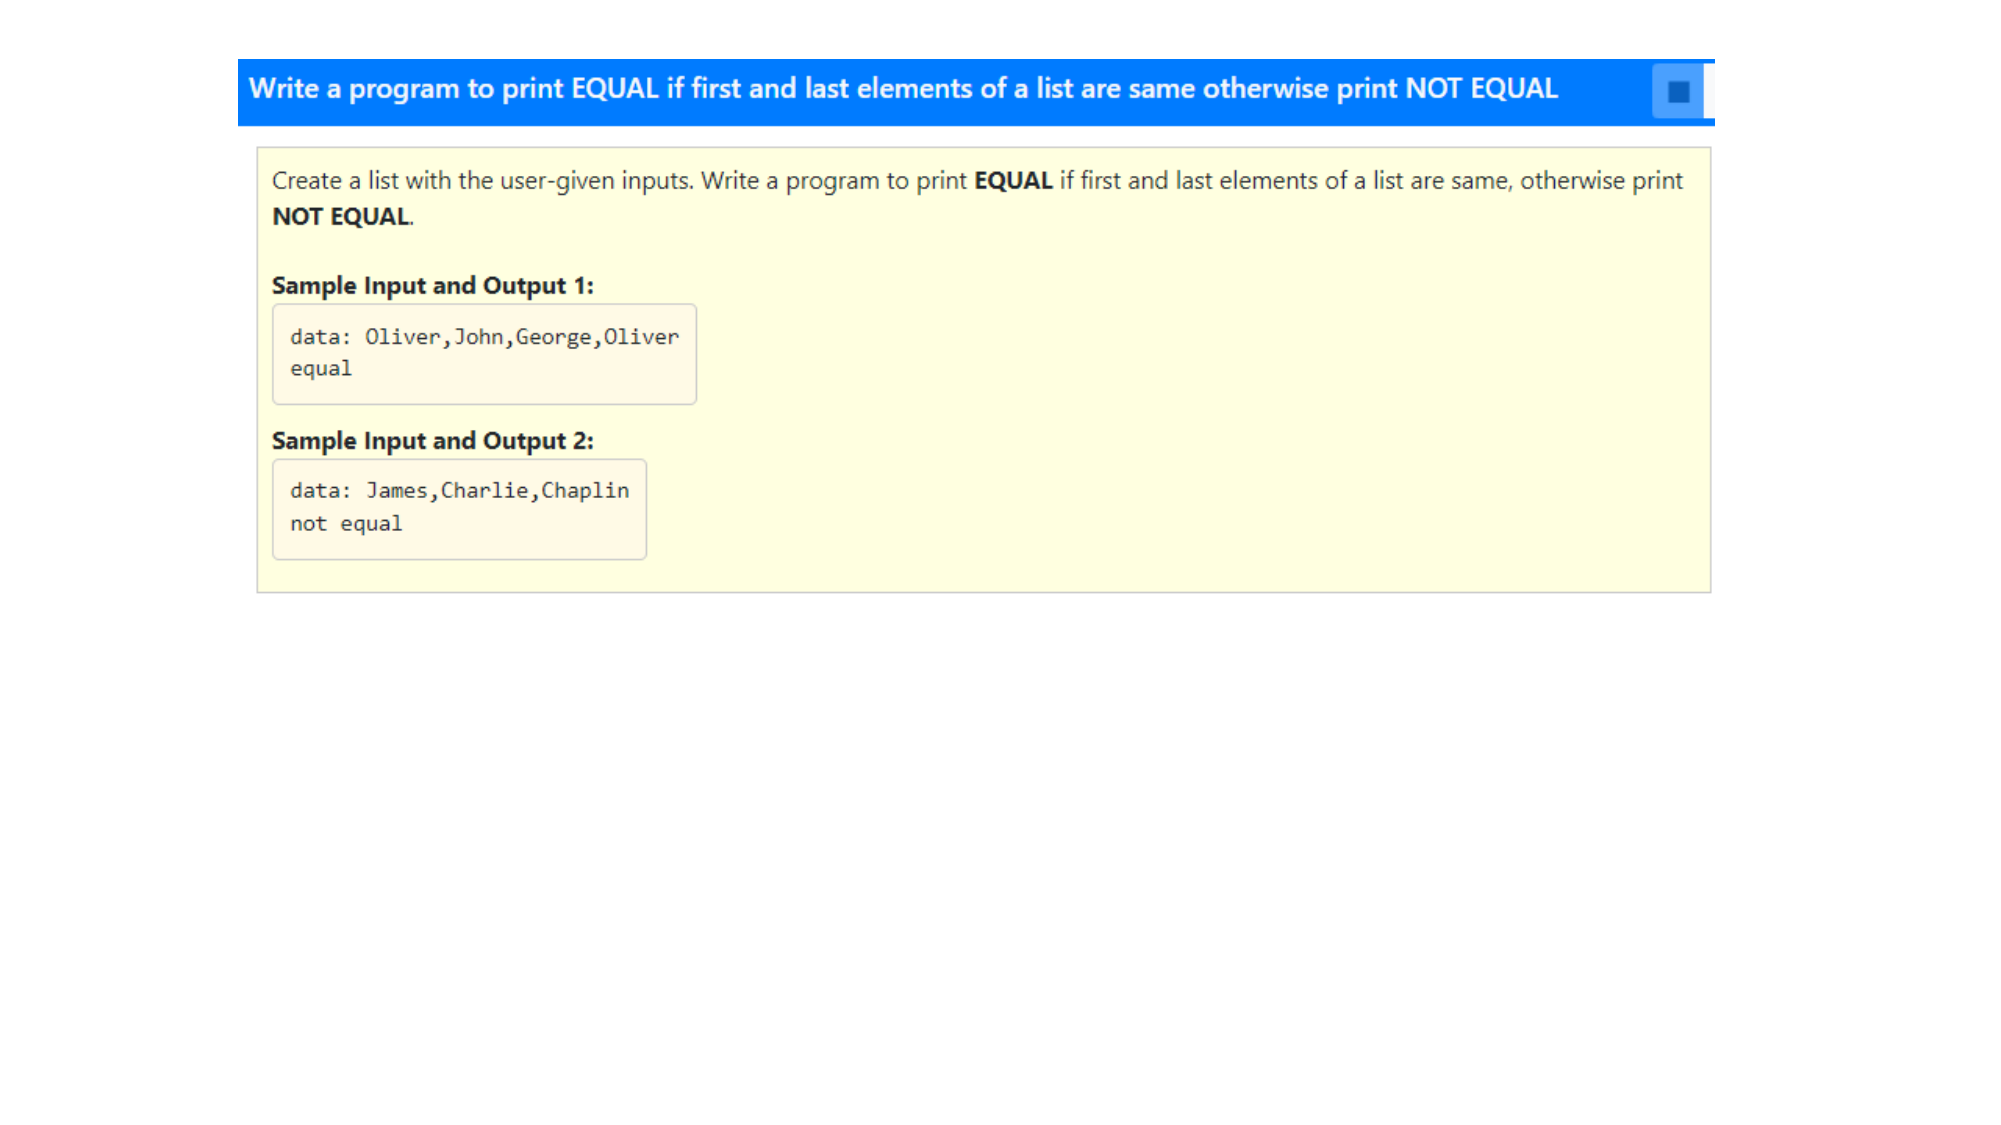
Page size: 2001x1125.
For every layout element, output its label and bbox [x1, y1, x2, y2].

list [238, 59, 1715, 603]
